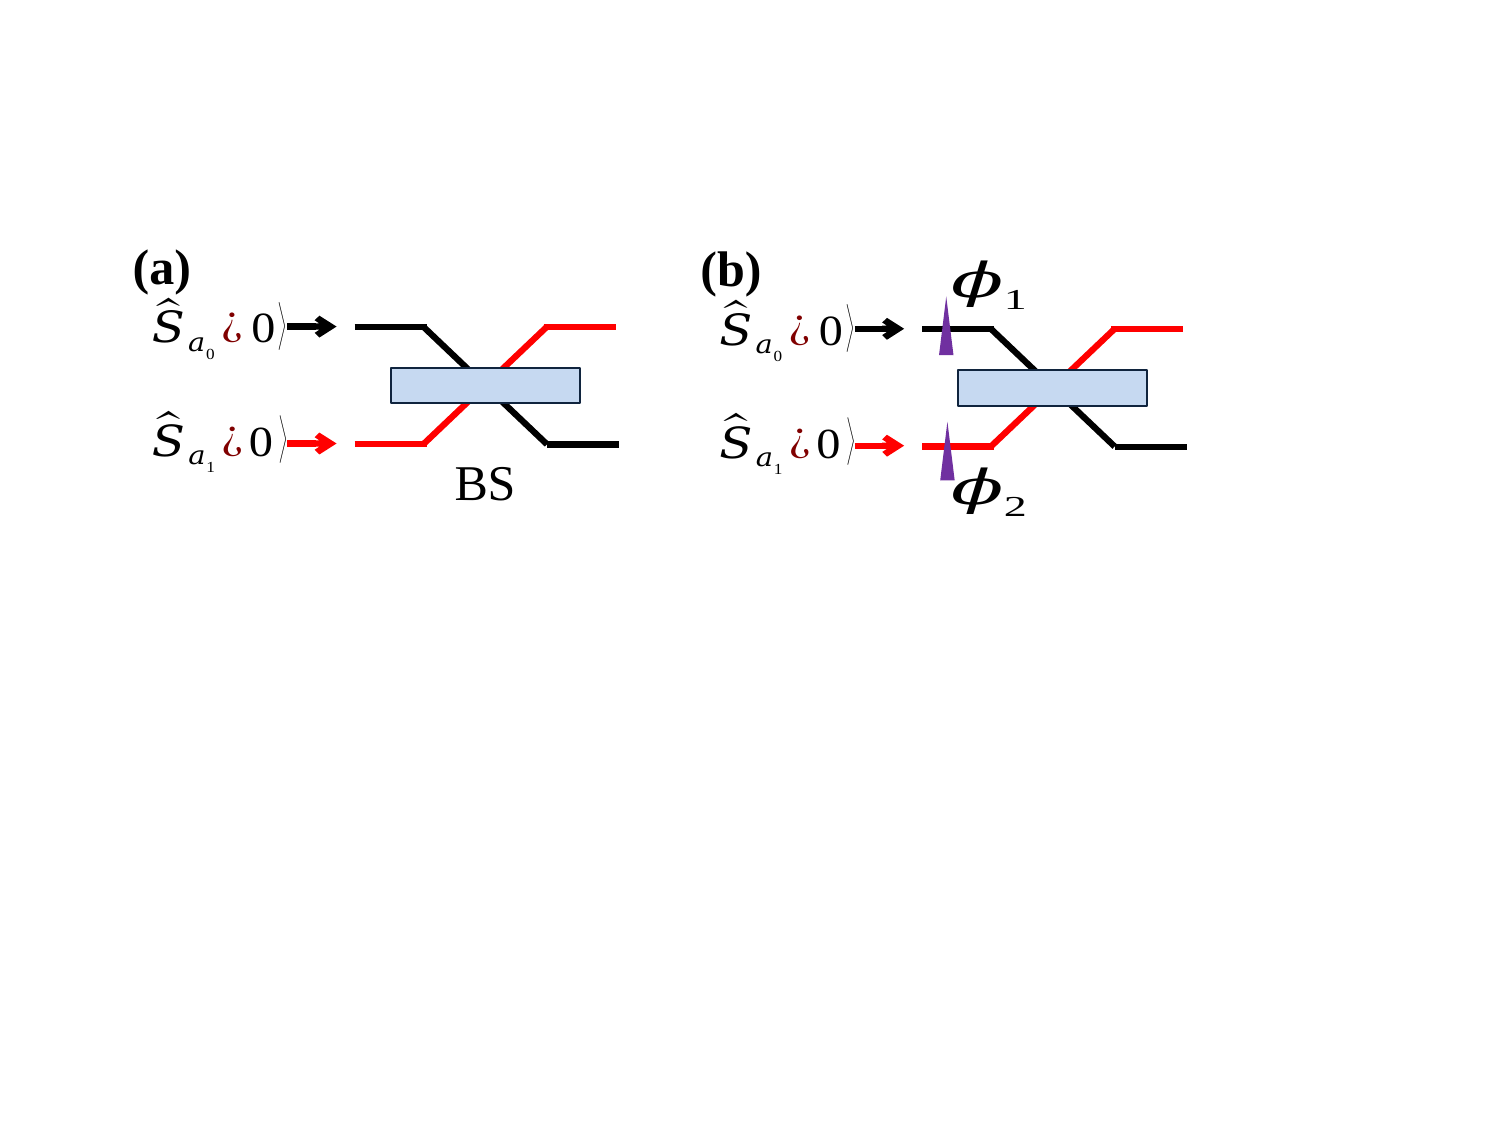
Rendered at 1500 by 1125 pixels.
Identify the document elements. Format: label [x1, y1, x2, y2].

text_box [117, 226, 1188, 524]
